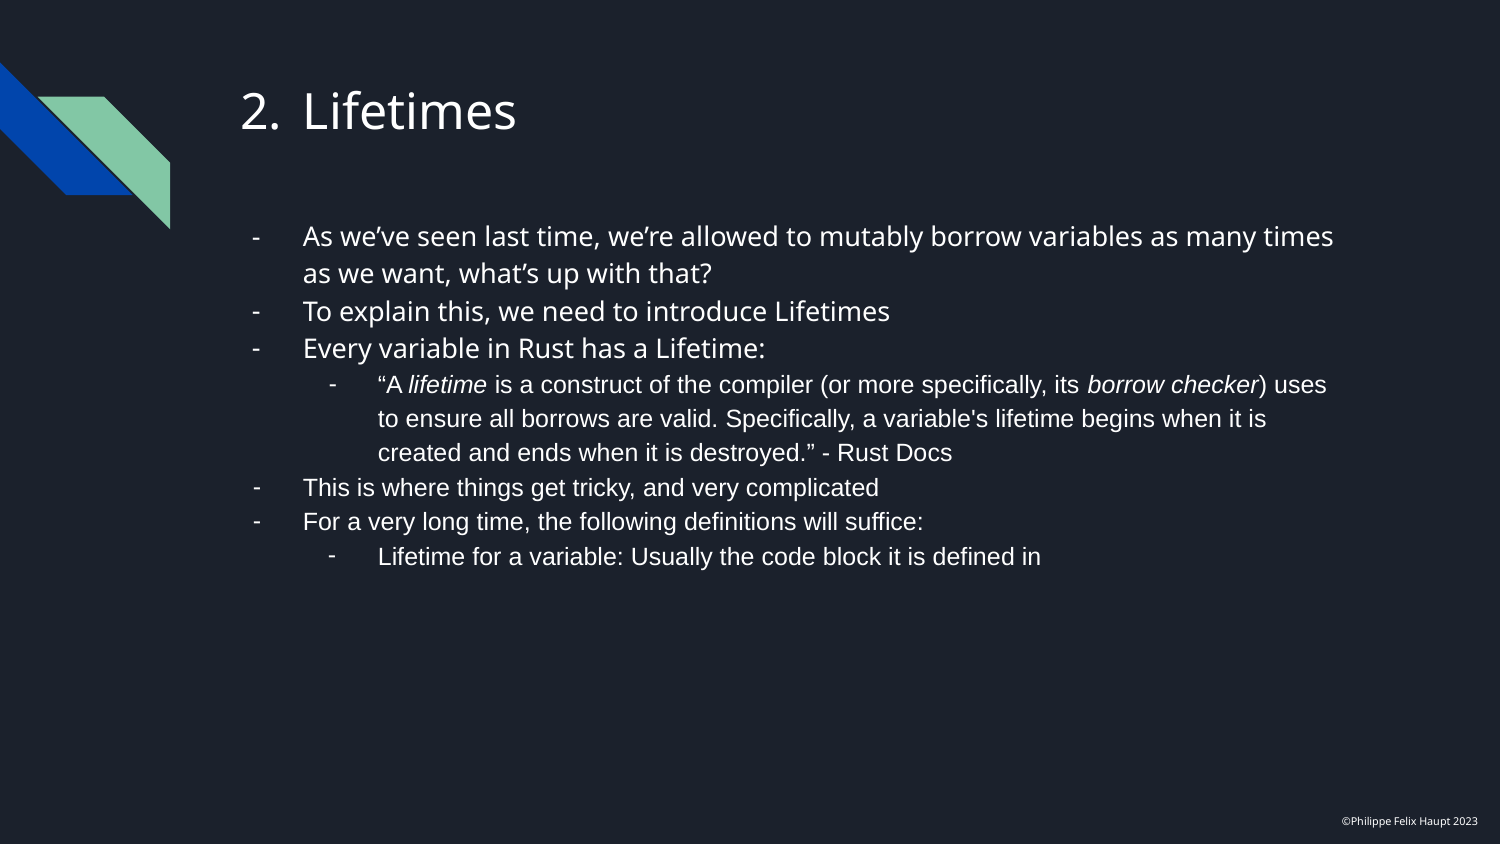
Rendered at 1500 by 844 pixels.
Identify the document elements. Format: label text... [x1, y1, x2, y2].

title Lifetimes [212, 64, 1368, 199]
text_box ©Philippe Felix Haupt 2023 [1326, 801, 1500, 844]
list As we’ve seen last time, we’re allowed to mutably borrow variables as many times as we want, what’s up with that? To explain this, we need to introduce Lifetimes Every variable in Rust has a Lifetime: “A lifetime is a construct of the compiler (or more specifically, its borrow checker) uses to ensure all borrows are valid. Specifically, a variable's lifetime begins when it is created and ends when it is destroyed.” - Rust Docs This is where things get tricky, and very complicated For a very long time, the following definitions will suffice: Lifetime for a variable: Usually the code block it is defined in [212, 199, 1368, 819]
